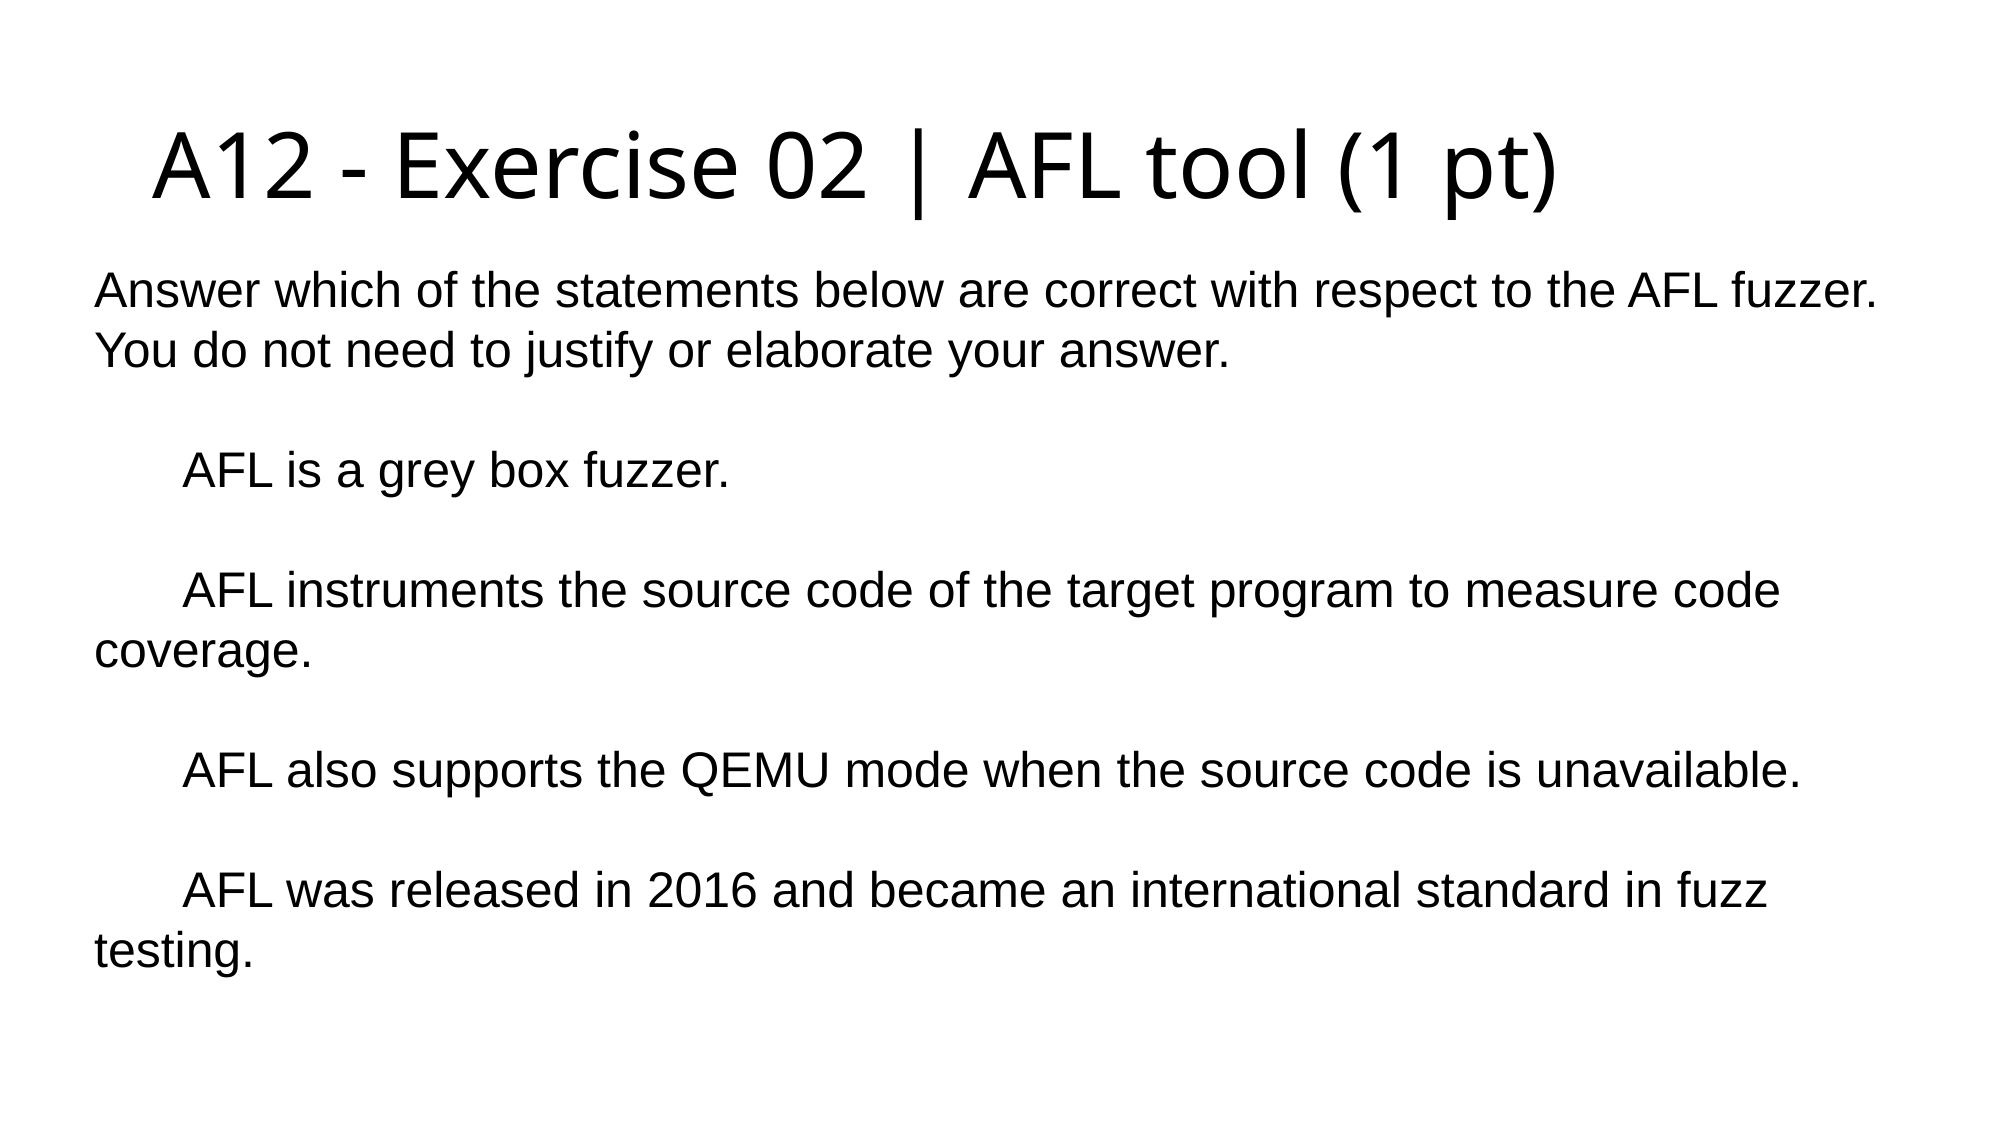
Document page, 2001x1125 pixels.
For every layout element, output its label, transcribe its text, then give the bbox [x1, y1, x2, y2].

title A12 - Exercise 02 | AFL tool (1 pt) [137, 59, 1930, 278]
text_box Answer which of the statements below are correct with respect to the AFL fuzzer. You do not need to justify or elaborate your answer. AFL is a grey box fuzzer. AFL instruments the source code of the target program to measure code coverage. AFL also supports the QEMU mode when the source code is unavailable. AFL was released in 2016 and became an international standard in fuzz testing. [79, 250, 1921, 985]
